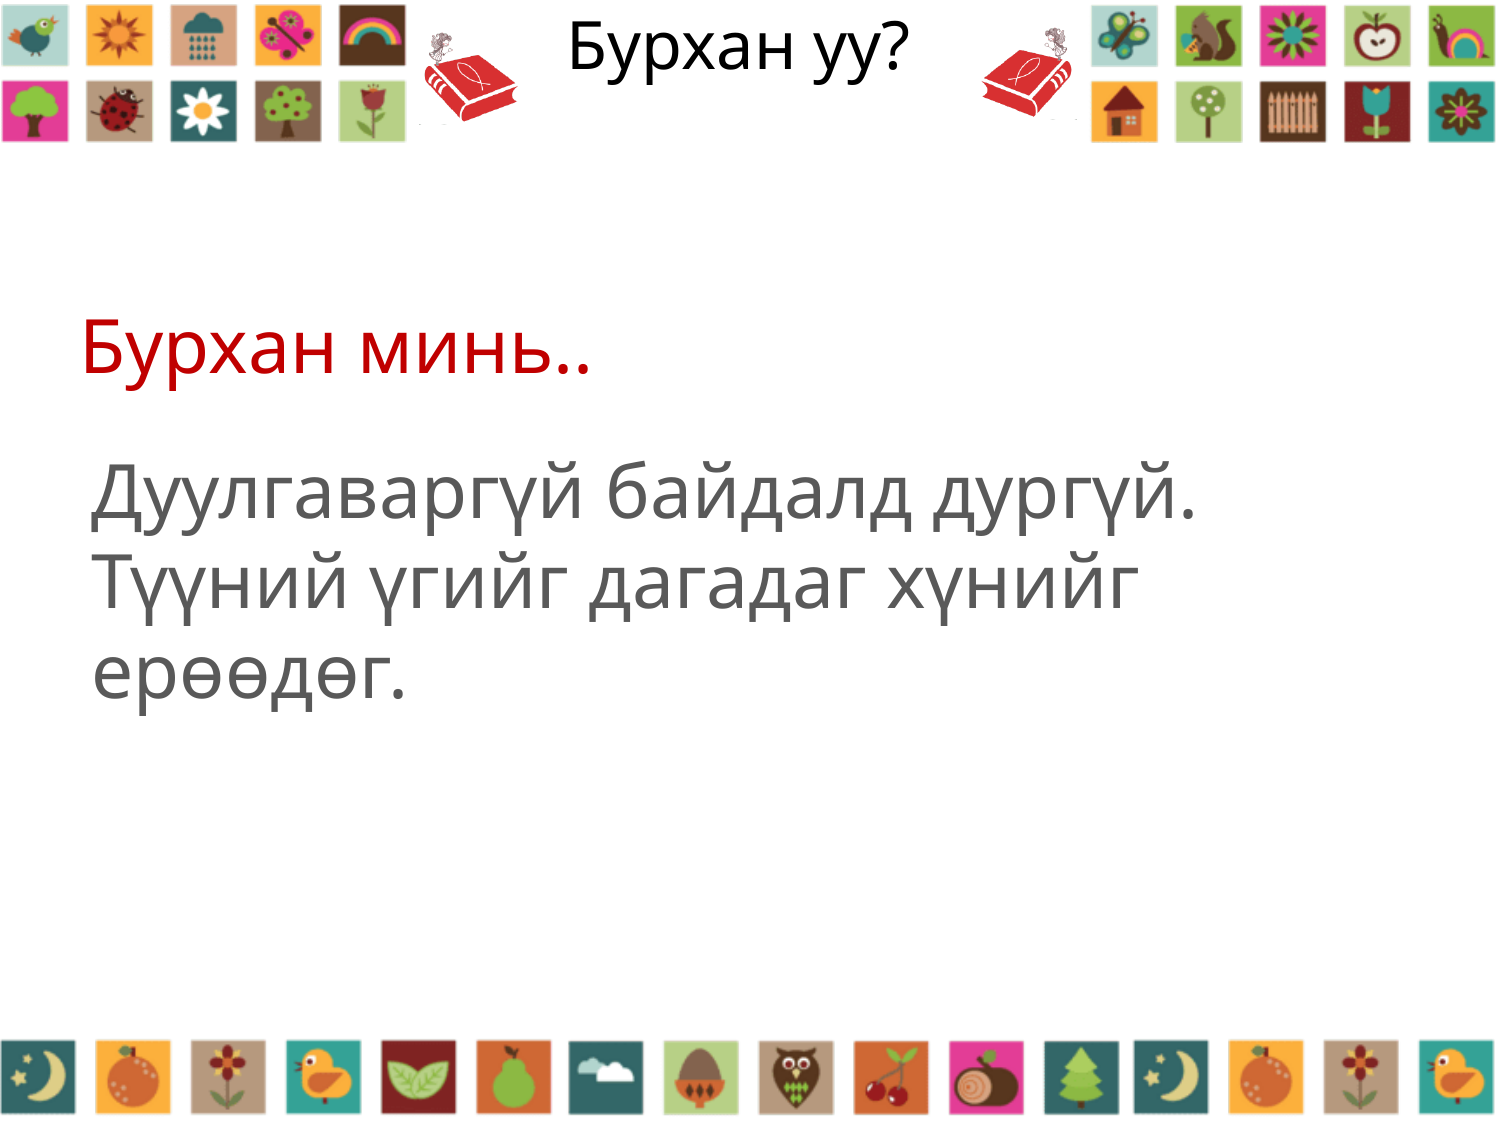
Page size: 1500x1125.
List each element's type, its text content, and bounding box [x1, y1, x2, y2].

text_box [0, 1028, 1500, 1118]
text_box Бурхан уу? [414, 0, 1080, 91]
text_box Бурхан минь.. [64, 290, 1412, 396]
picture [950, 3, 1500, 150]
text_box Дуулгаваргүй байдалд дургүй. Түүний үгийг дагадаг хүнийг ерөөдөг. [76, 436, 1424, 722]
picture [0, 3, 550, 150]
